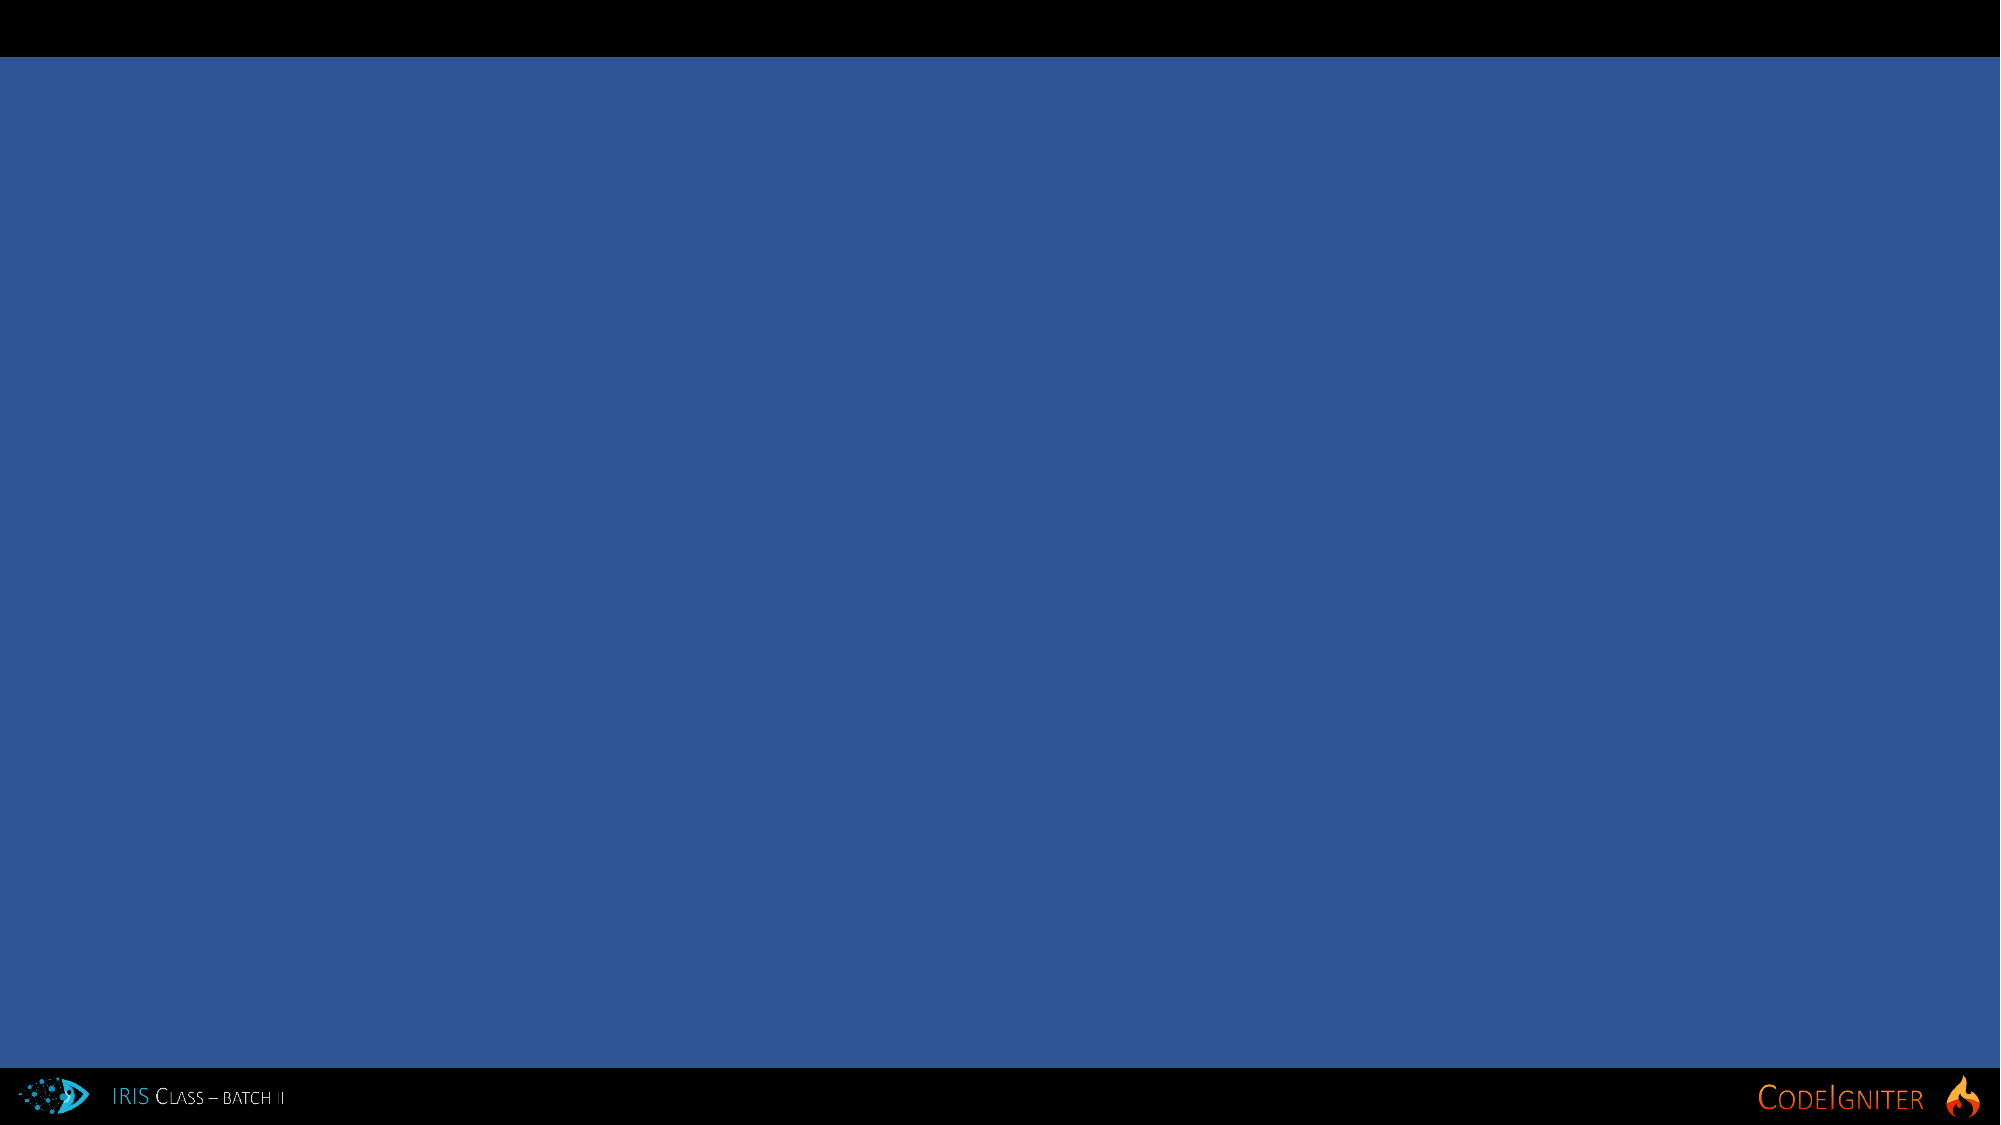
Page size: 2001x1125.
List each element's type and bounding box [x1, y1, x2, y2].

text_box [0, 0, 2000, 57]
text_box [0, 1065, 2000, 1125]
